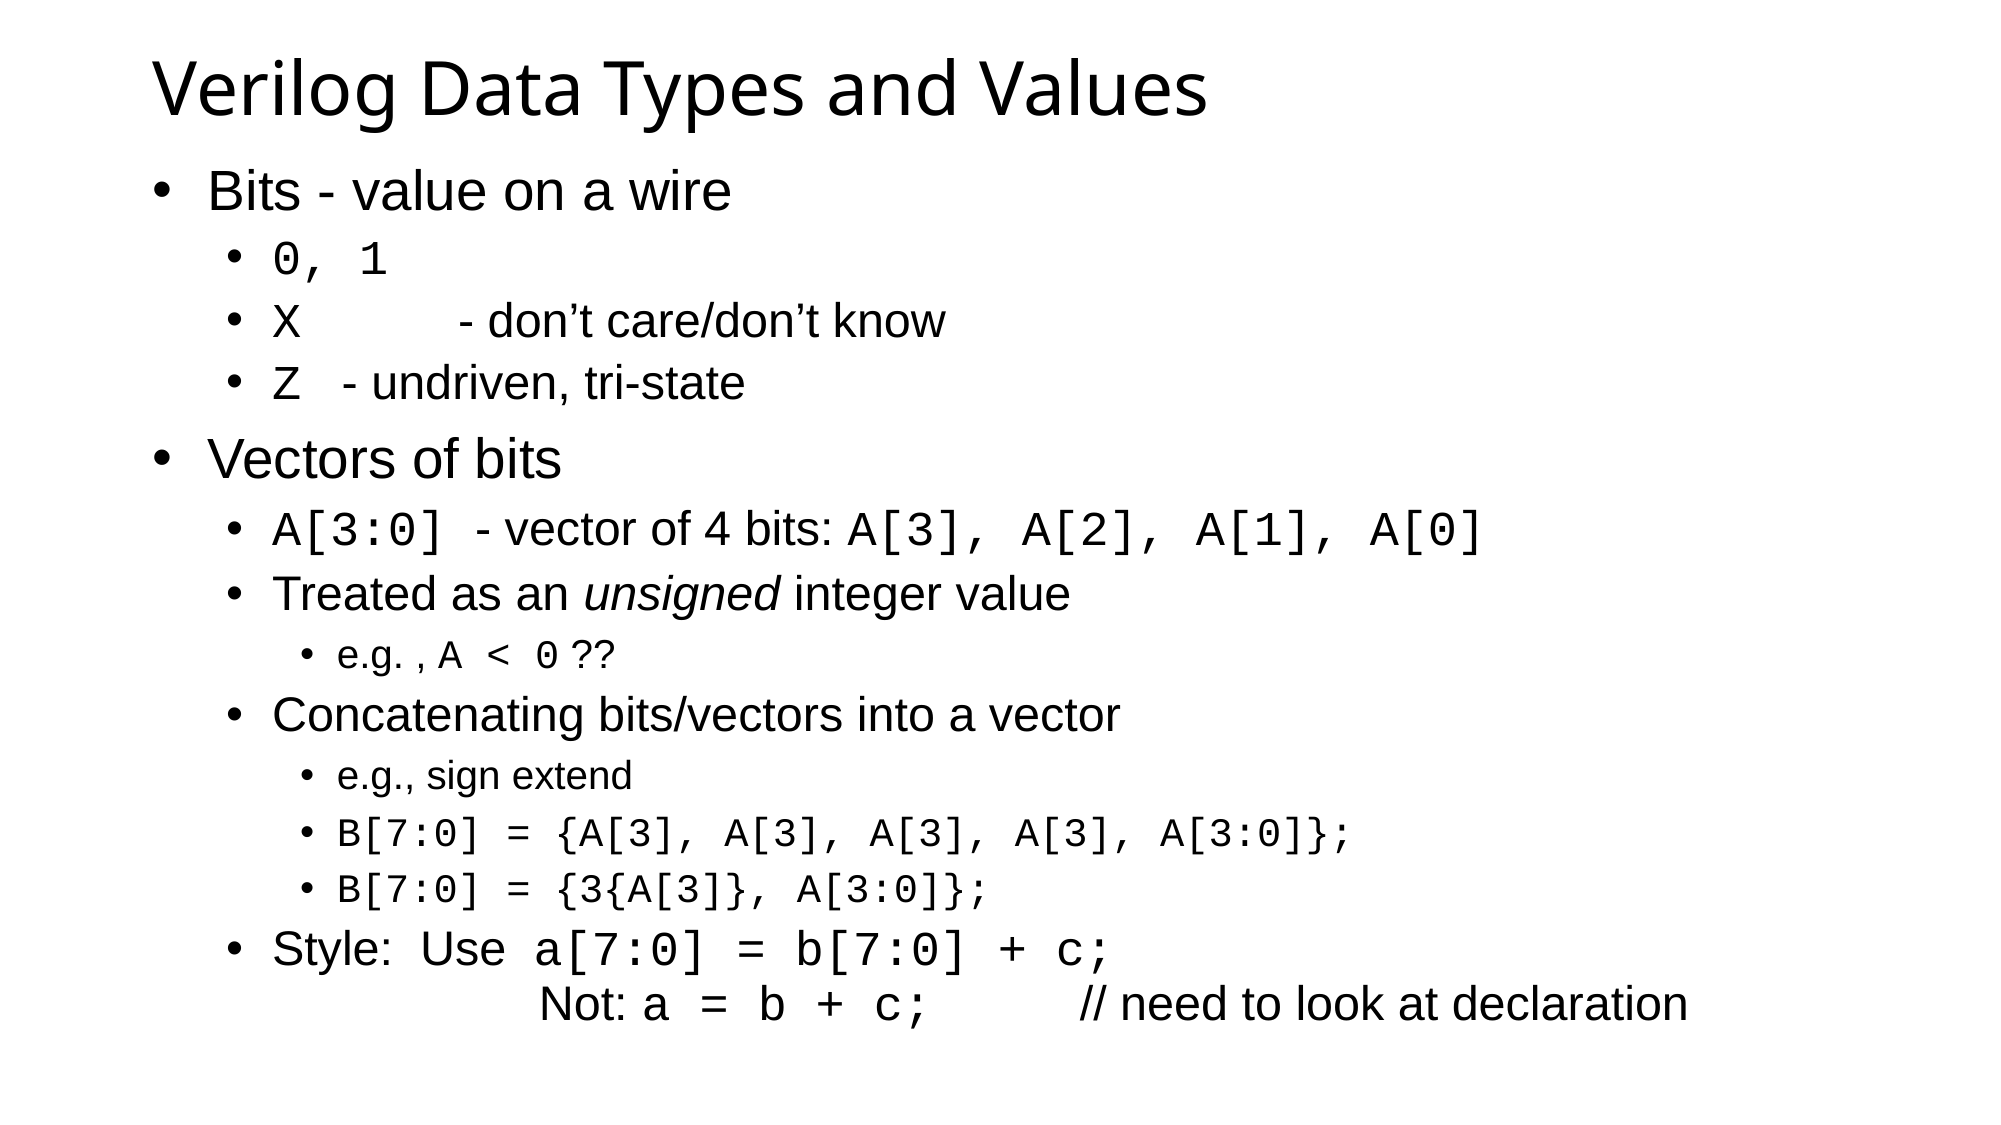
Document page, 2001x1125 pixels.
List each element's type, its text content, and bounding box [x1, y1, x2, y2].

title Verilog Data Types and Values [137, 38, 1863, 145]
list Bits - value on a wire 0, 1 X - don’t care/don’t know Z - undriven, tri-state Vectors of bits A[3:0] - vector of 4 bits: A[3], A[2], A[1], A[0] Treated as an unsigned integer value e.g. , A < 0 ?? Concatenating bits/vectors into a vector e.g., sign extend B[7:0] = {A[3], A[3], A[3], A[3], A[3:0]}; B[7:0] = {3{A[3]}, A[3:0]}; Style: Use a[7:0] = b[7:0] + c; Not: a = b + c; // need to look at declaration [137, 154, 1863, 1042]
